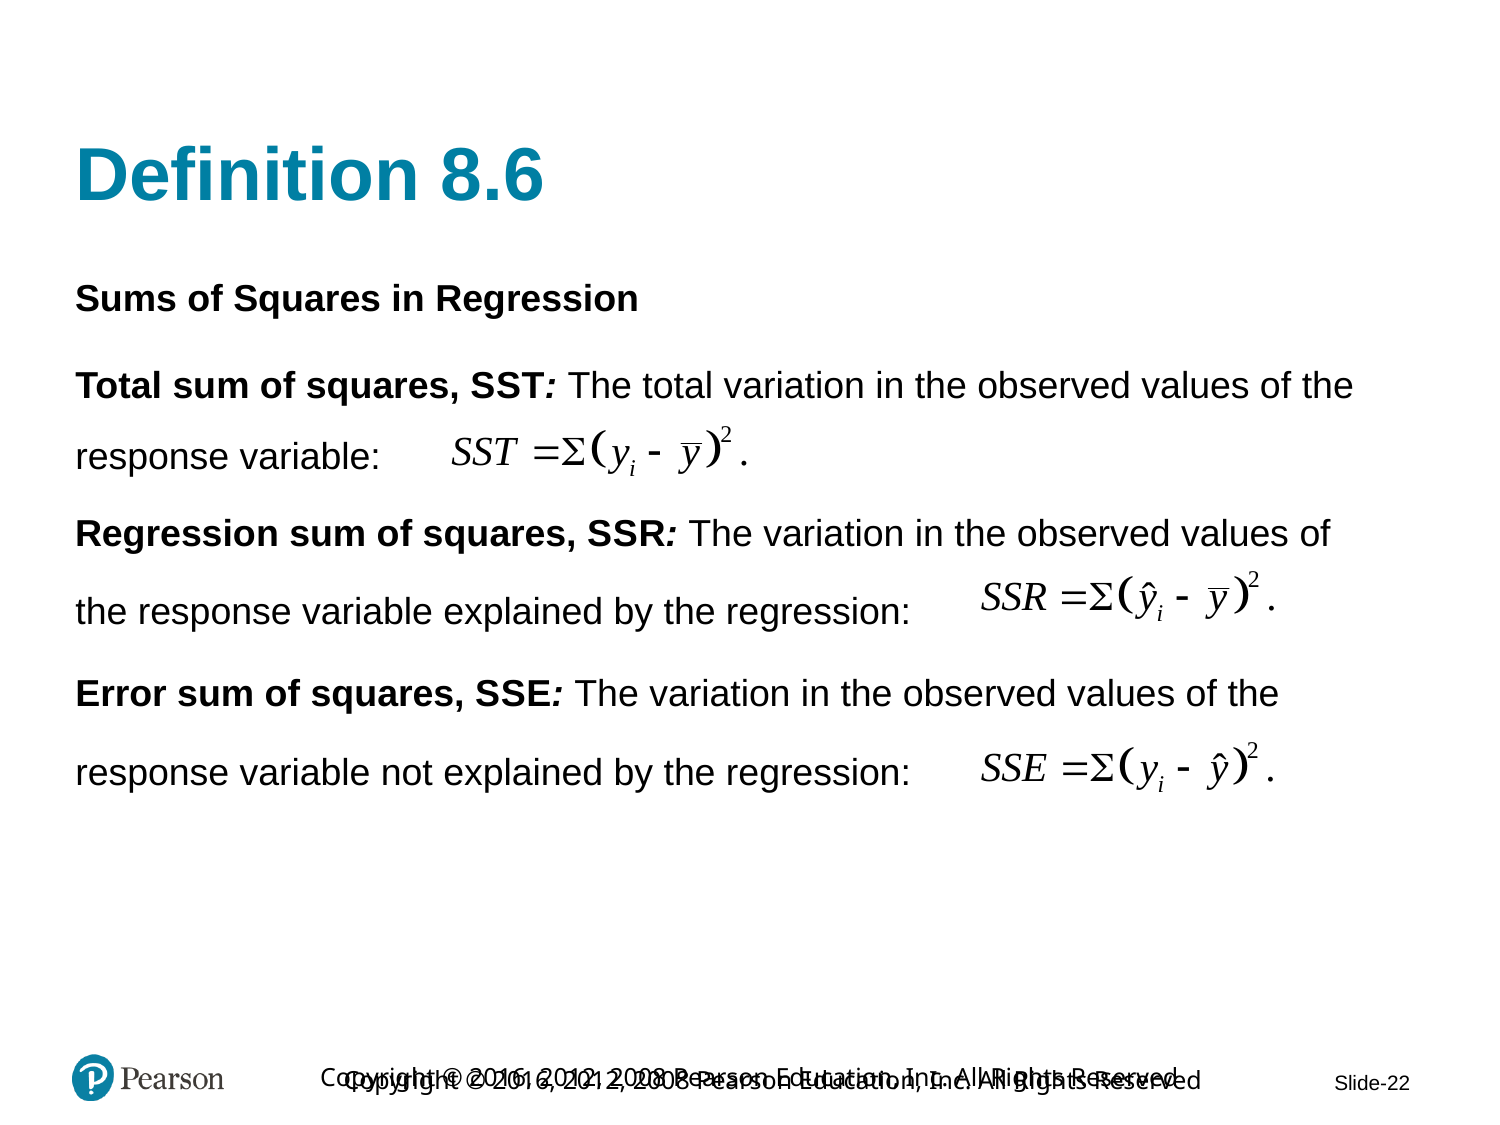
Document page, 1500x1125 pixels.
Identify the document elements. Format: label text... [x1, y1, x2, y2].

list the response variable explained by the regression: [75, 576, 964, 644]
picture [72, 1054, 89, 1072]
list Total sum of squares, S S T: The total variation in the observed values of the [75, 355, 1426, 413]
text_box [447, 418, 750, 483]
list response variable not explained by the regression: [75, 738, 964, 803]
picture [81, 1064, 107, 1089]
picture [99, 1054, 224, 1101]
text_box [977, 735, 1278, 800]
list Sums of Squares in Regression [75, 262, 698, 331]
list response variable: [75, 425, 442, 483]
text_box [977, 564, 1278, 629]
title Definition 8.6 [75, 35, 1425, 216]
picture [72, 1087, 83, 1101]
list Error sum of squares, S S E: The variation in the observed values of the [75, 656, 1426, 727]
list Regression sum of squares, S S R: The variation in the observed values of [75, 497, 1425, 565]
